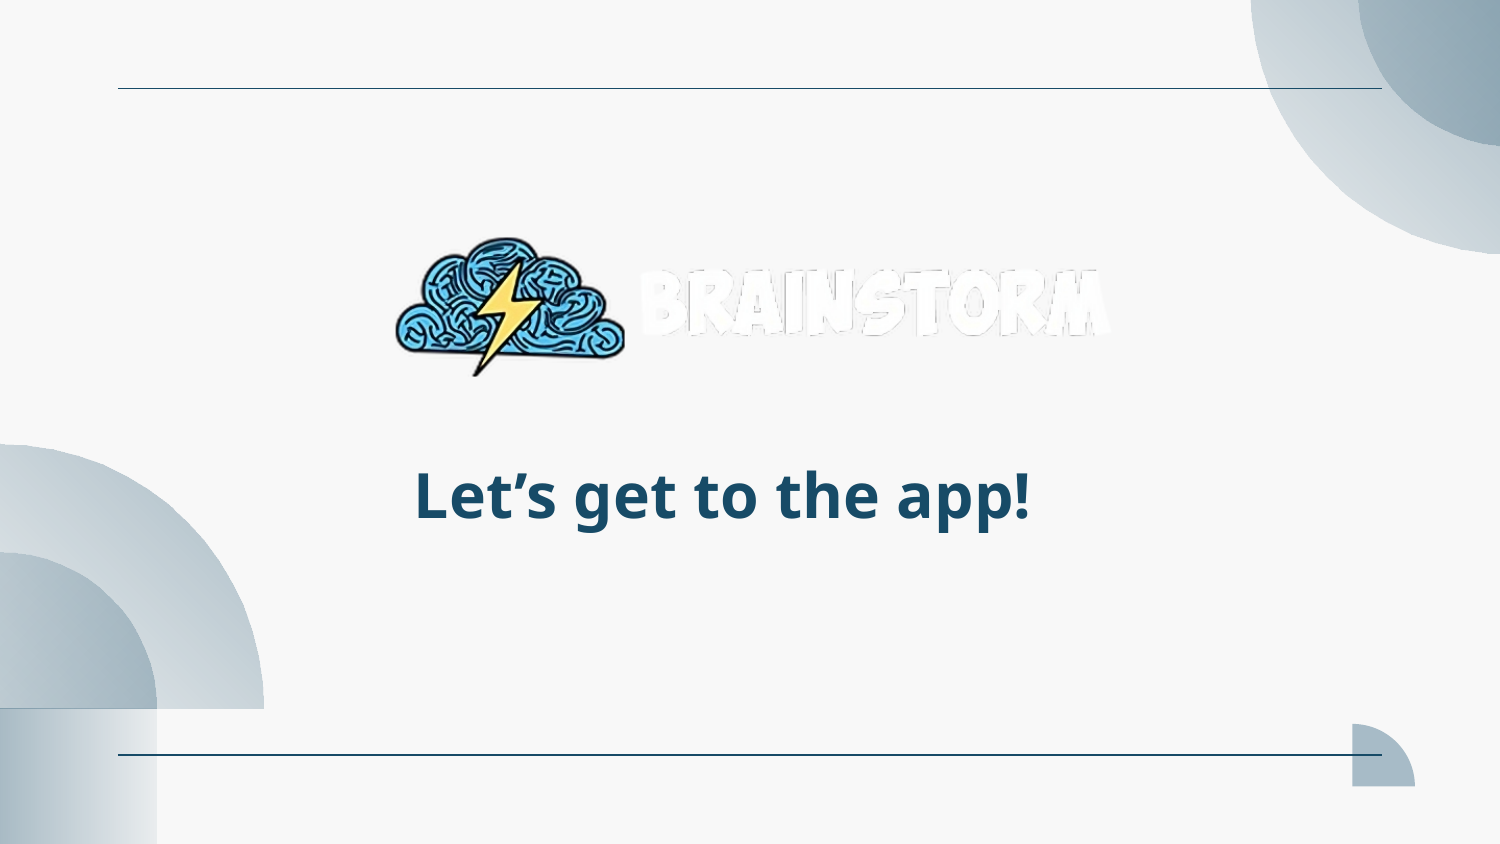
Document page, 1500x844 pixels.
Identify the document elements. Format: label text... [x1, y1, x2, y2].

picture [385, 180, 1115, 432]
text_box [0, 511, 332, 776]
text_box Let’s get to the app! [398, 388, 1202, 599]
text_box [1194, 0, 1500, 200]
